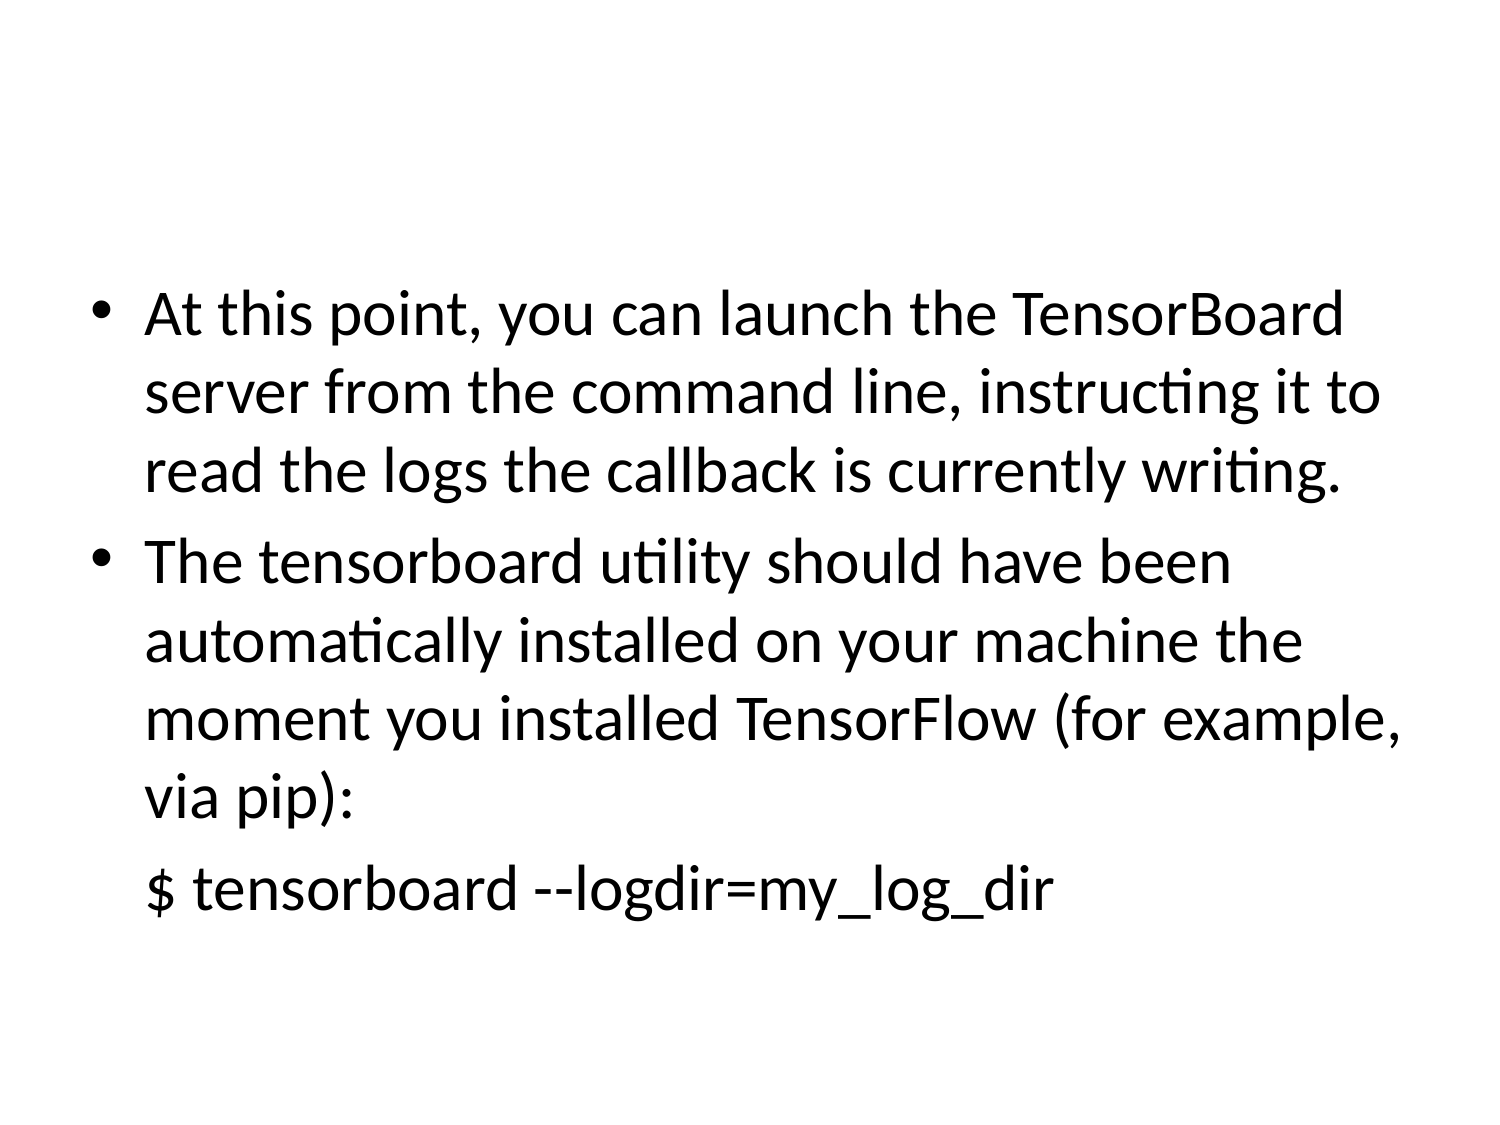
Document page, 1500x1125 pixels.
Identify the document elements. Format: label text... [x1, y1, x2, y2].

list At this point, you can launch the TensorBoard server from the command line, instructing it to read the logs the callback is currently writing. The tensorboard utility should have been automatically installed on your machine the moment you installed TensorFlow (for example, via pip): $ tensorboard --logdir=my_log_dir [75, 262, 1425, 1005]
